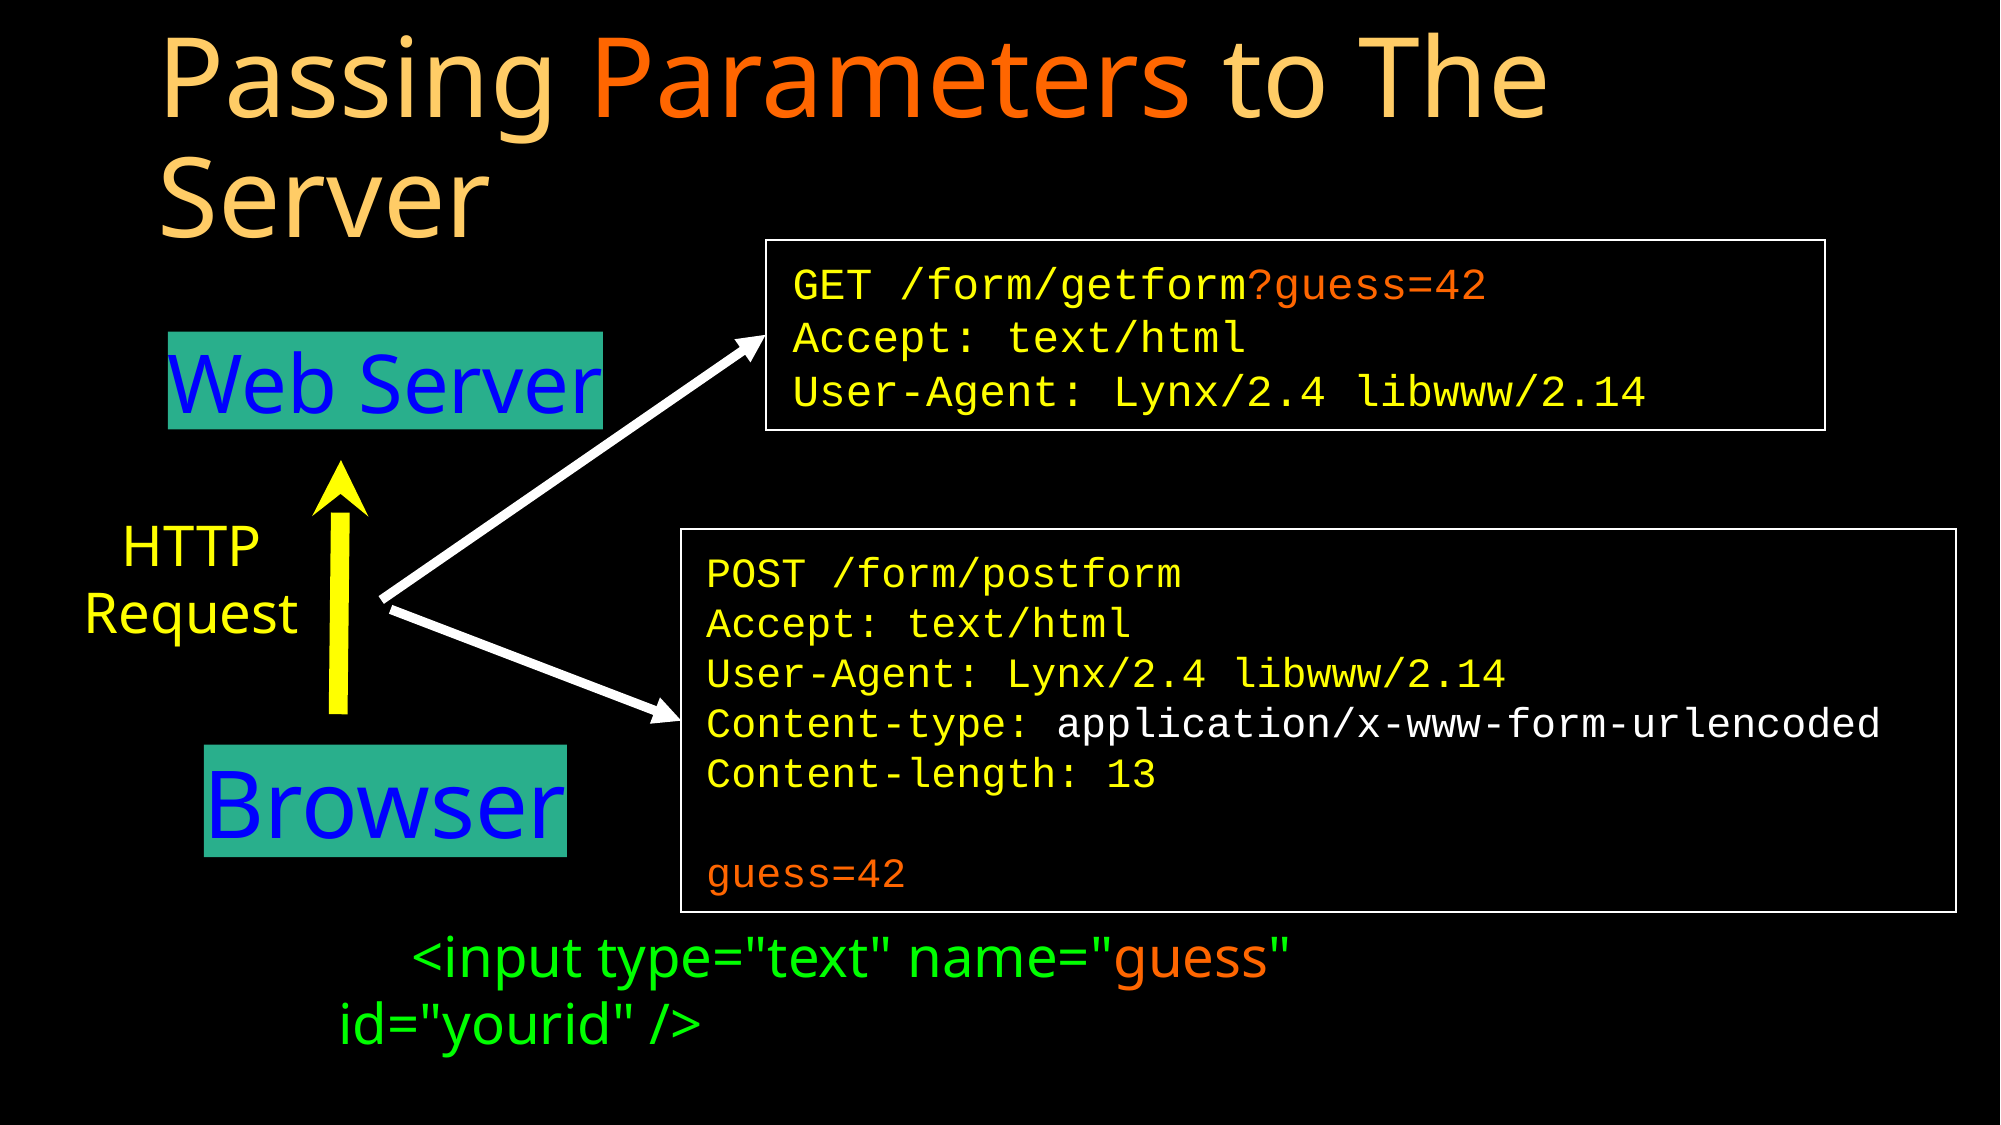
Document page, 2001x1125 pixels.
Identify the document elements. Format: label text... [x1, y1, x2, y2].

text_box <input type="text" name="guess" id="yourid" /> [338, 950, 1664, 1027]
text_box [381, 334, 766, 600]
text_box HTTP Request [84, 509, 299, 645]
text_box Browser [203, 744, 567, 858]
text_box Web Server [167, 331, 603, 430]
text_box [334, 460, 348, 473]
title Passing Parameters to The Server [142, 29, 1857, 255]
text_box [390, 609, 682, 721]
text_box POST /form/postform Accept: text/html User-Agent: Lynx/2.4 libwww/2.14 Content-type: application/x-www-form-urlencoded Content-length: 13 guess=42 [681, 528, 1957, 913]
text_box GET /form/getform?guess=42 Accept: text/html User-Agent: Lynx/2.4 libwww/2.14 [765, 239, 1825, 430]
